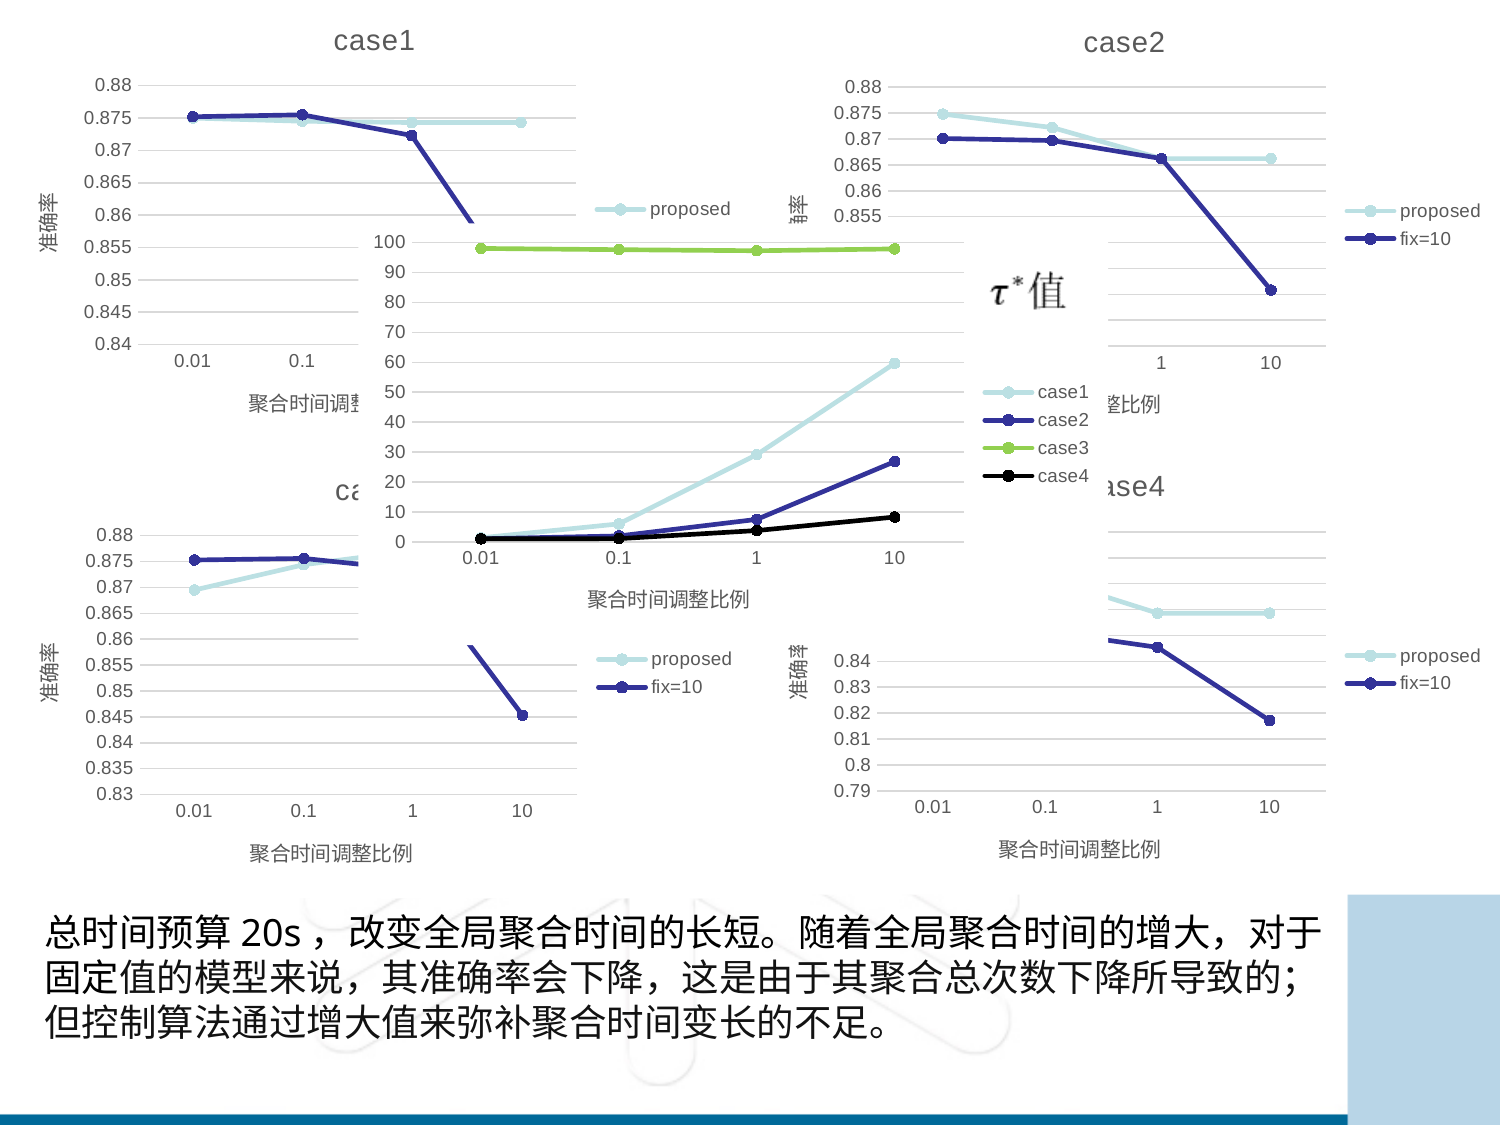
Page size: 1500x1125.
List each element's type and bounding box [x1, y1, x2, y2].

chart [358, 223, 1109, 646]
text_box [0, 0, 1500, 899]
picture [0, 899, 1500, 1125]
